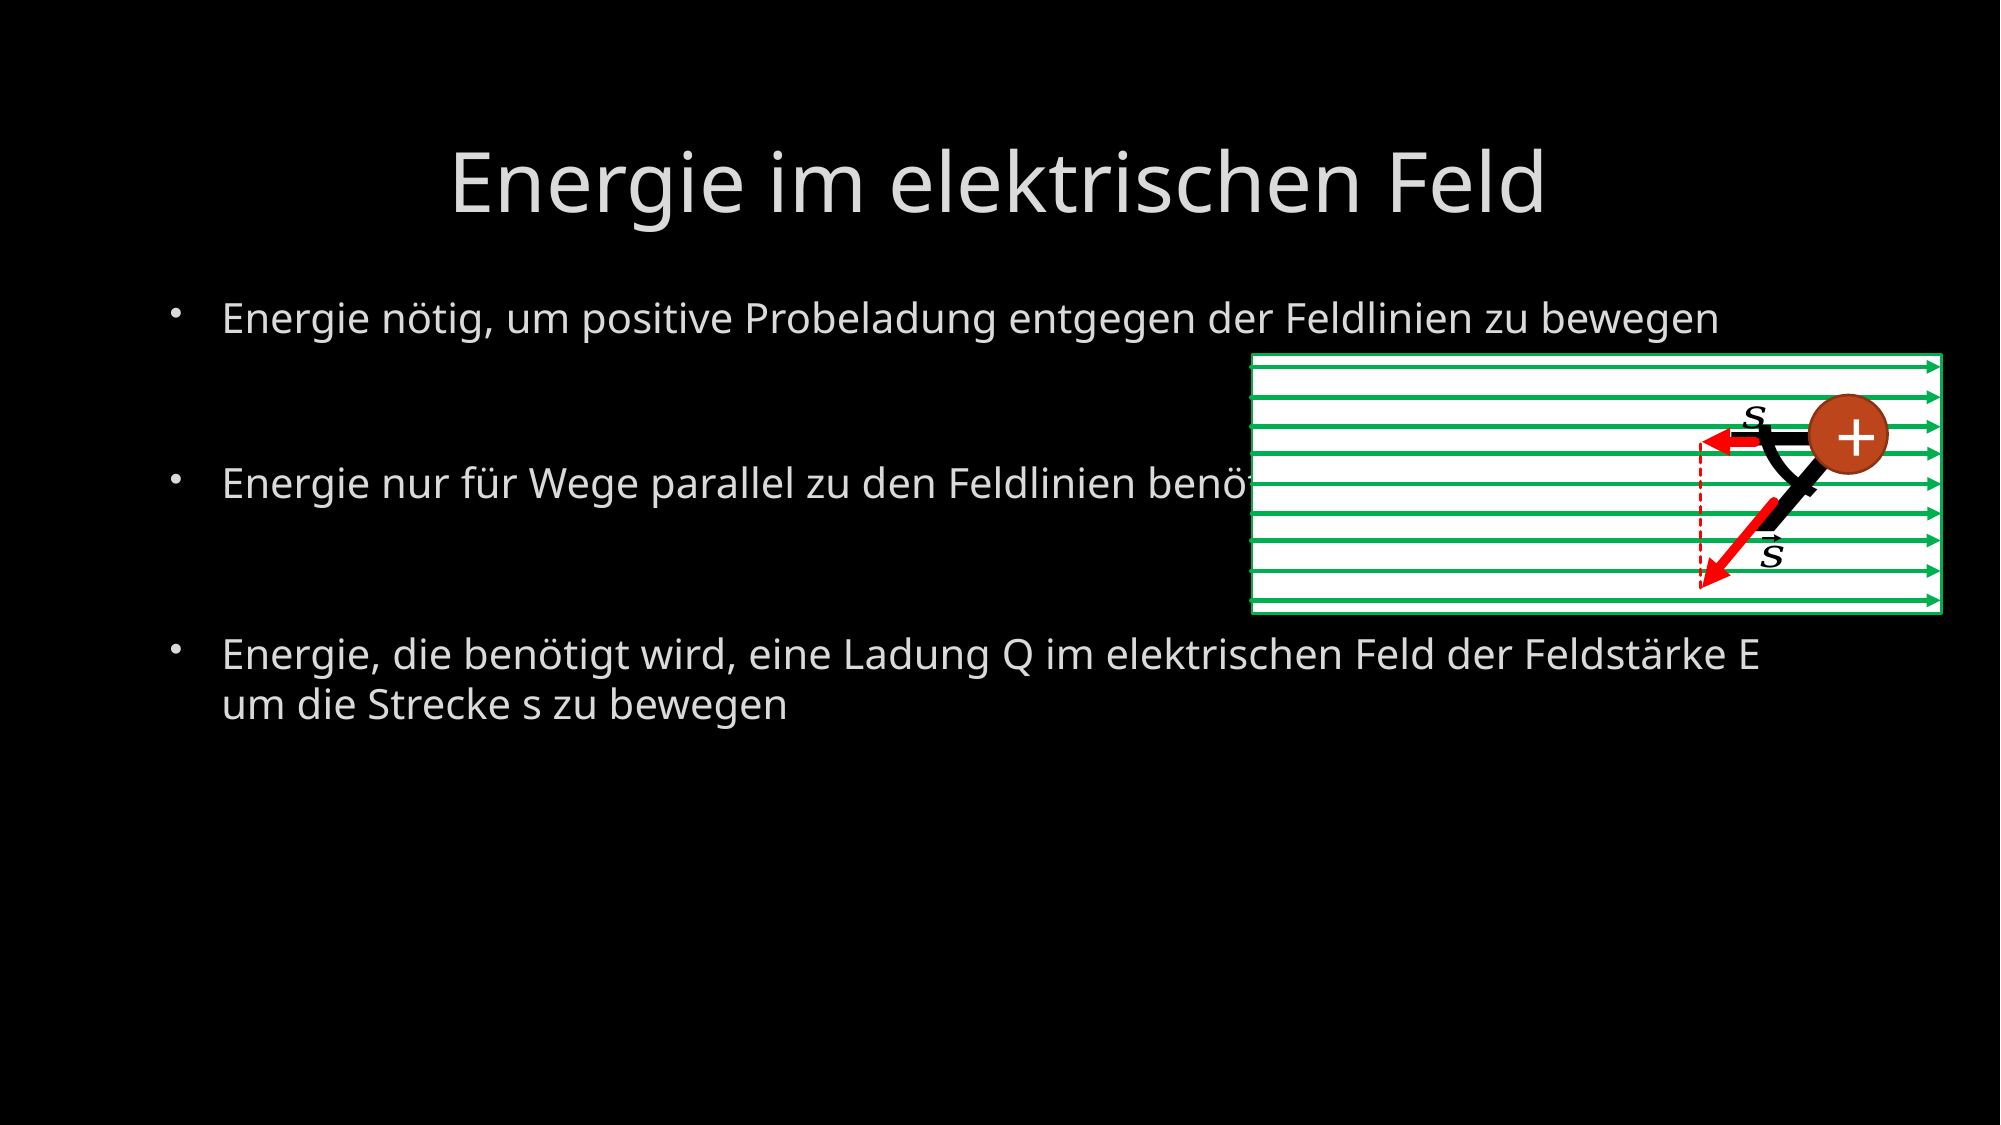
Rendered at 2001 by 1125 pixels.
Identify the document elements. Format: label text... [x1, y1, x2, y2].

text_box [1250, 354, 1942, 614]
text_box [1707, 501, 1775, 589]
title Energie im elektrischen Feld [149, 99, 1849, 260]
